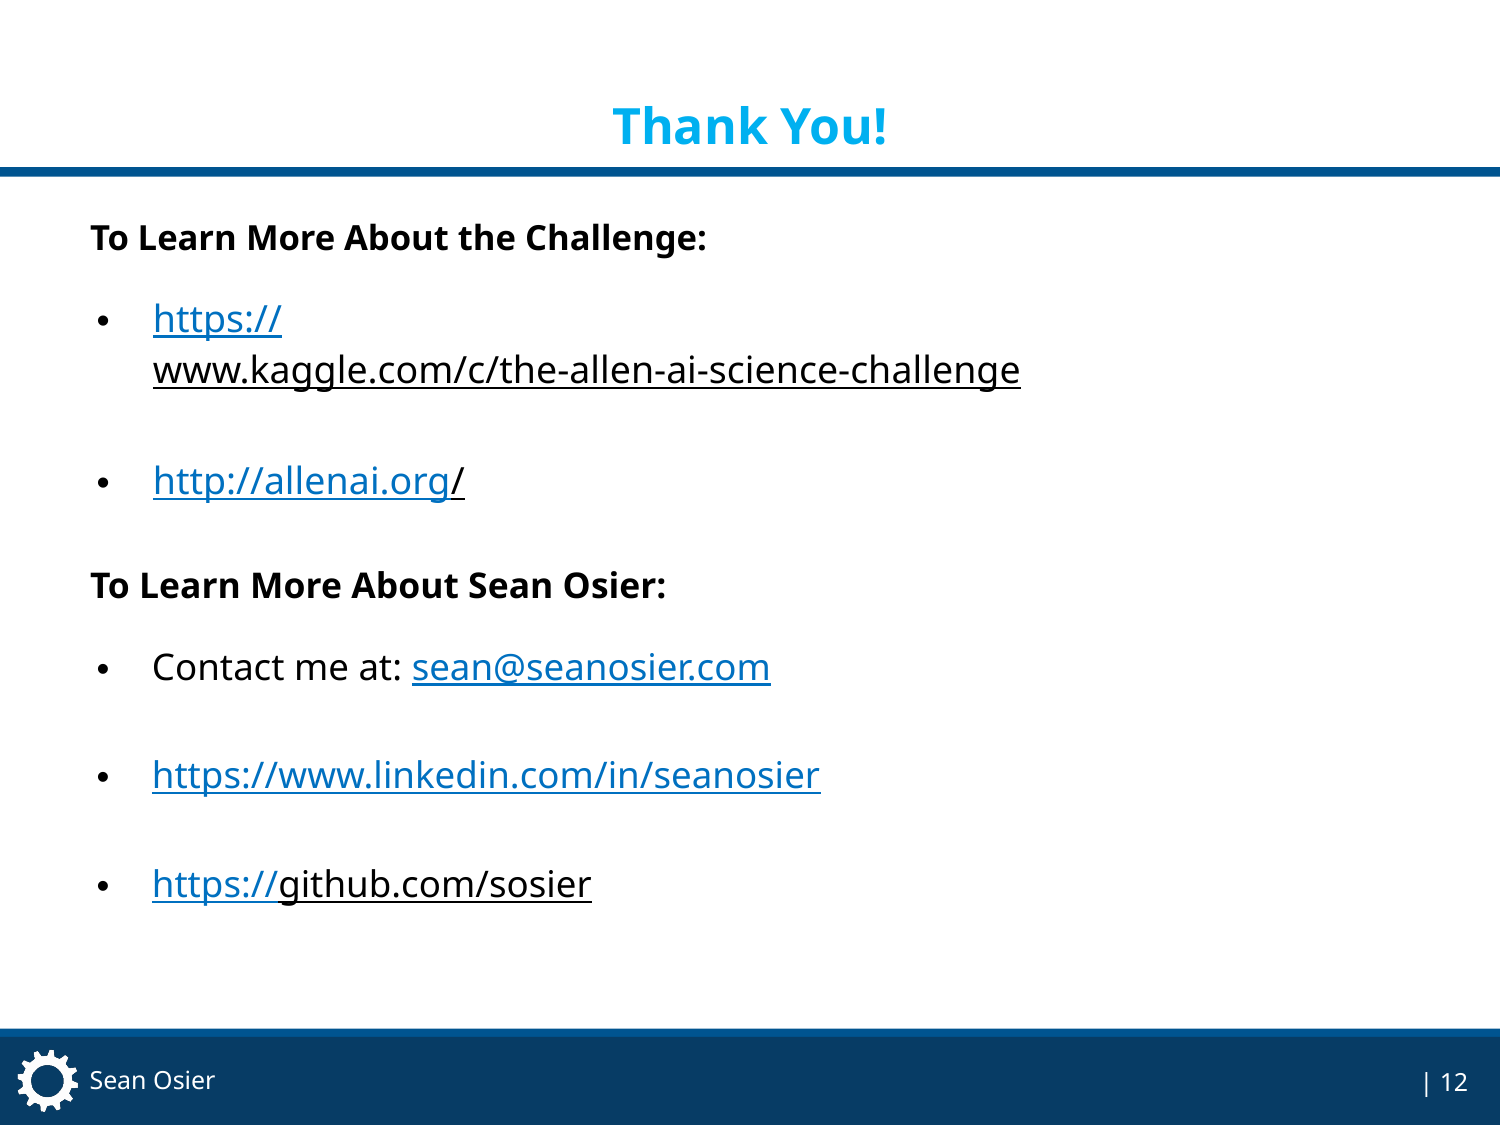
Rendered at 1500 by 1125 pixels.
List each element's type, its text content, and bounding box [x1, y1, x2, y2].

list https://www.kaggle.com/c/the-allen-ai-science-challenge http://allenai.org/ [81, 287, 1145, 575]
slide_number | 12 [1400, 1048, 1484, 1109]
list To Learn More About Sean Osier: [75, 548, 738, 614]
list To Learn More About the Challenge: [75, 200, 738, 266]
title Thank You! [75, 37, 1425, 163]
list Contact me at: sean@seanosier.com https://www.linkedin.com/in/seanosier https://github.com/sosier [81, 635, 838, 924]
